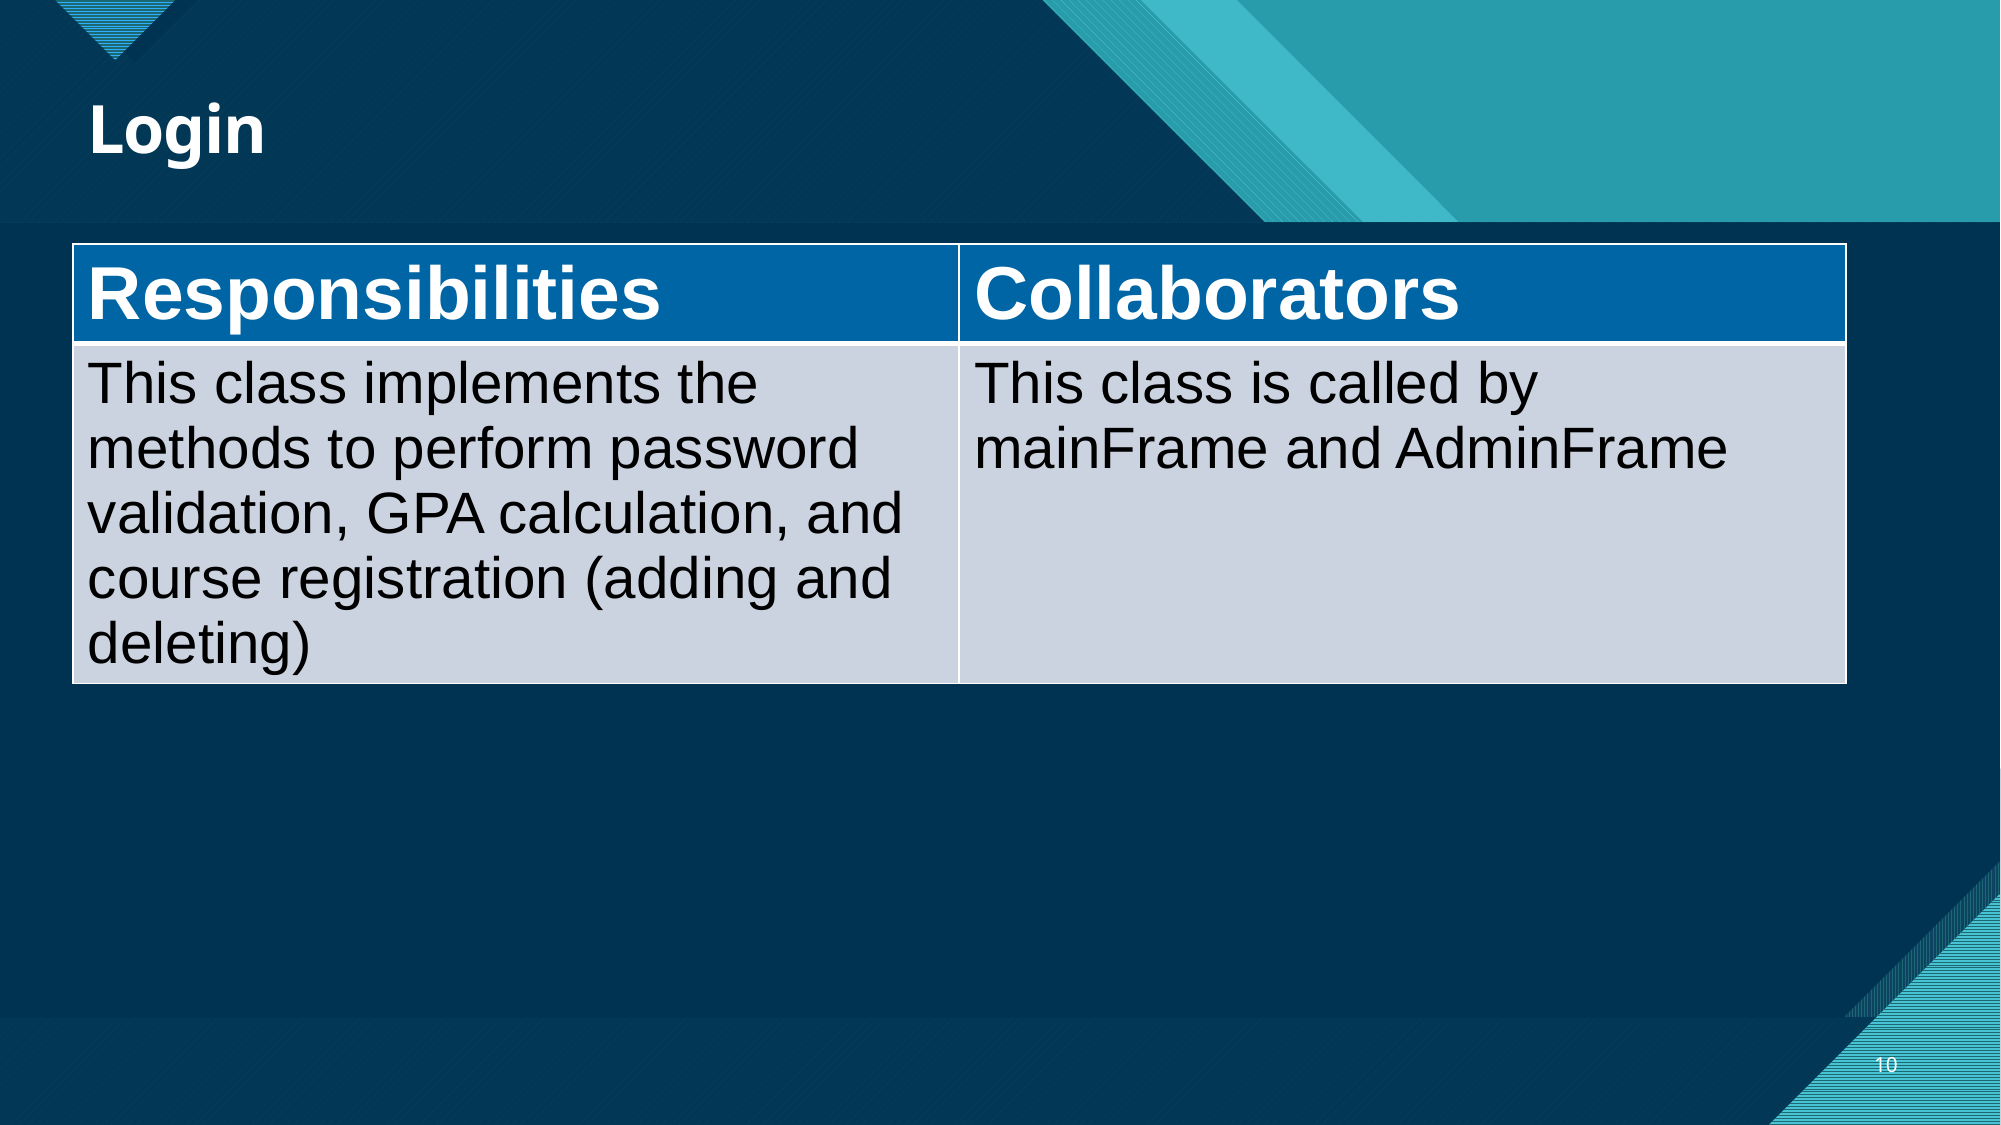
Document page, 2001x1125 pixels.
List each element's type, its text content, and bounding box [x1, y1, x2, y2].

text_box <number> [1845, 1035, 1913, 1096]
table_cell This class is called by mainFrame and AdminFrame [960, 346, 1845, 683]
text_box Login [72, 89, 1913, 177]
table_cell This class implements the methods to perform password validation, GPA calculation, and course registration (adding and deleting) [74, 346, 958, 683]
table_header Responsibilities [74, 245, 958, 341]
table_header Collaborators [960, 245, 1845, 341]
